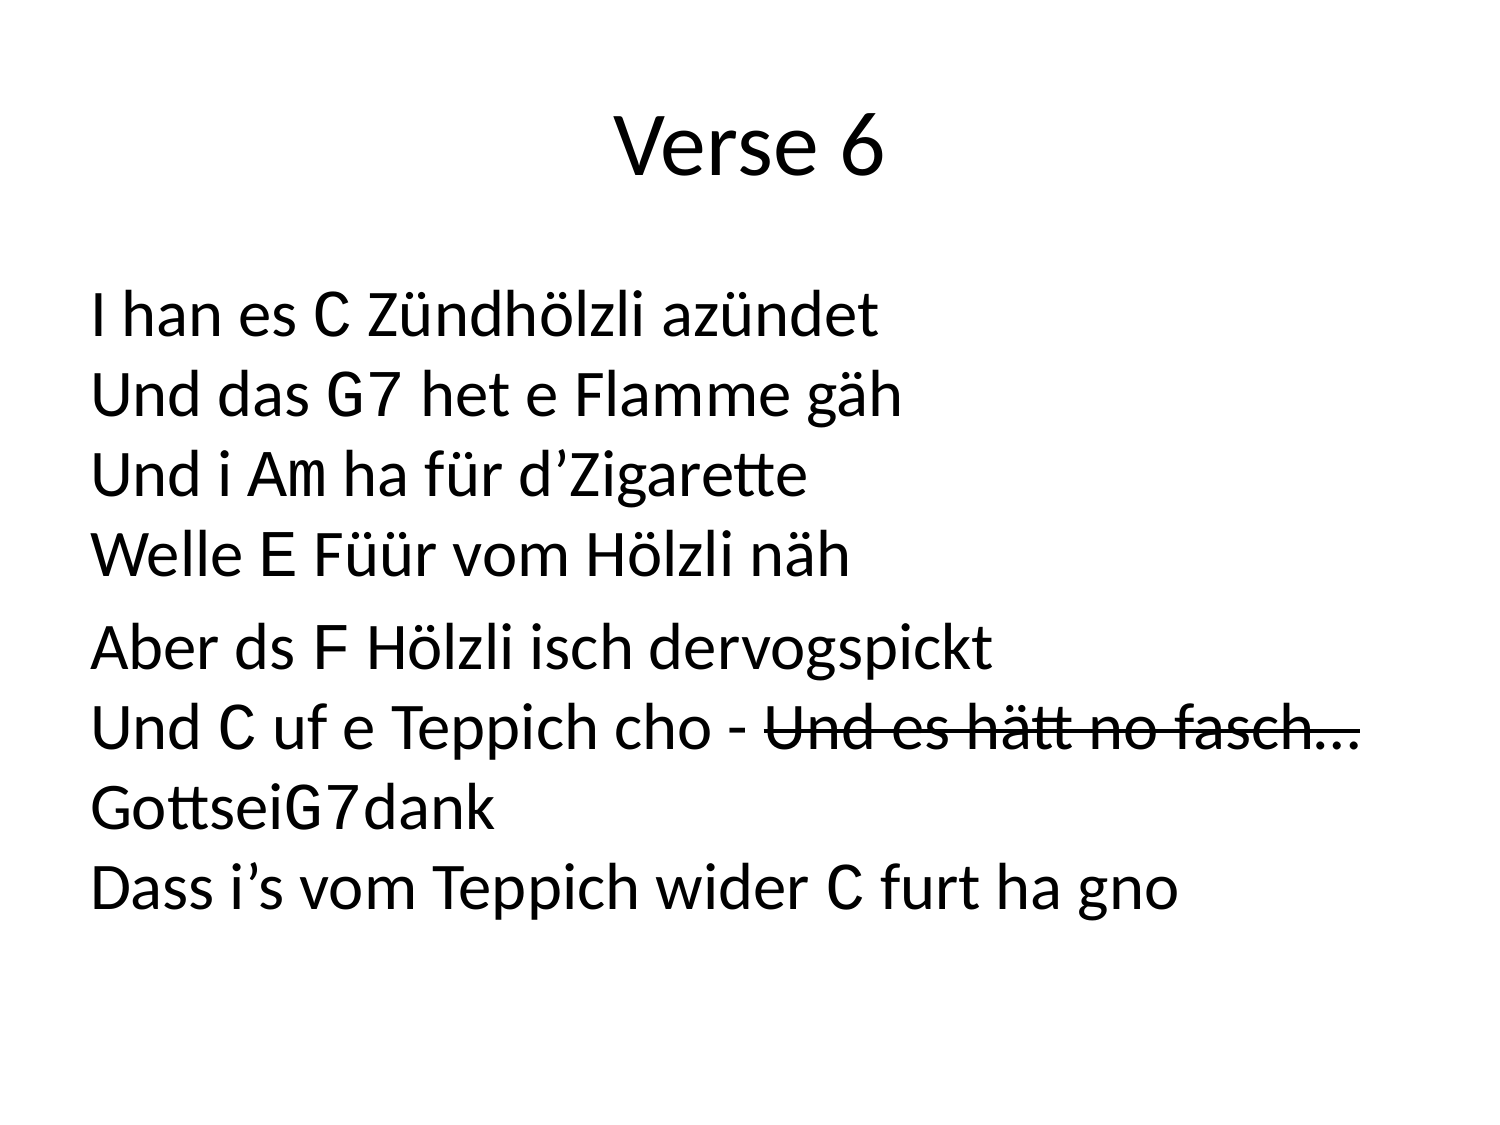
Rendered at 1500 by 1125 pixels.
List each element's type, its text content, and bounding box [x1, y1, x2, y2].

list I han es C Zündhölzli azündet Und das G7 het e Flamme gäh Und i Am ha für d’Zigarette Welle E Füür vom Hölzli näh Aber ds F Hölzli isch dervogspickt Und C uf e Teppich cho - Und es hätt no fasch… GottseiG7dank Dass i’s vom Teppich wider C furt ha gno [75, 262, 1425, 1005]
title Verse 6 [75, 45, 1425, 233]
